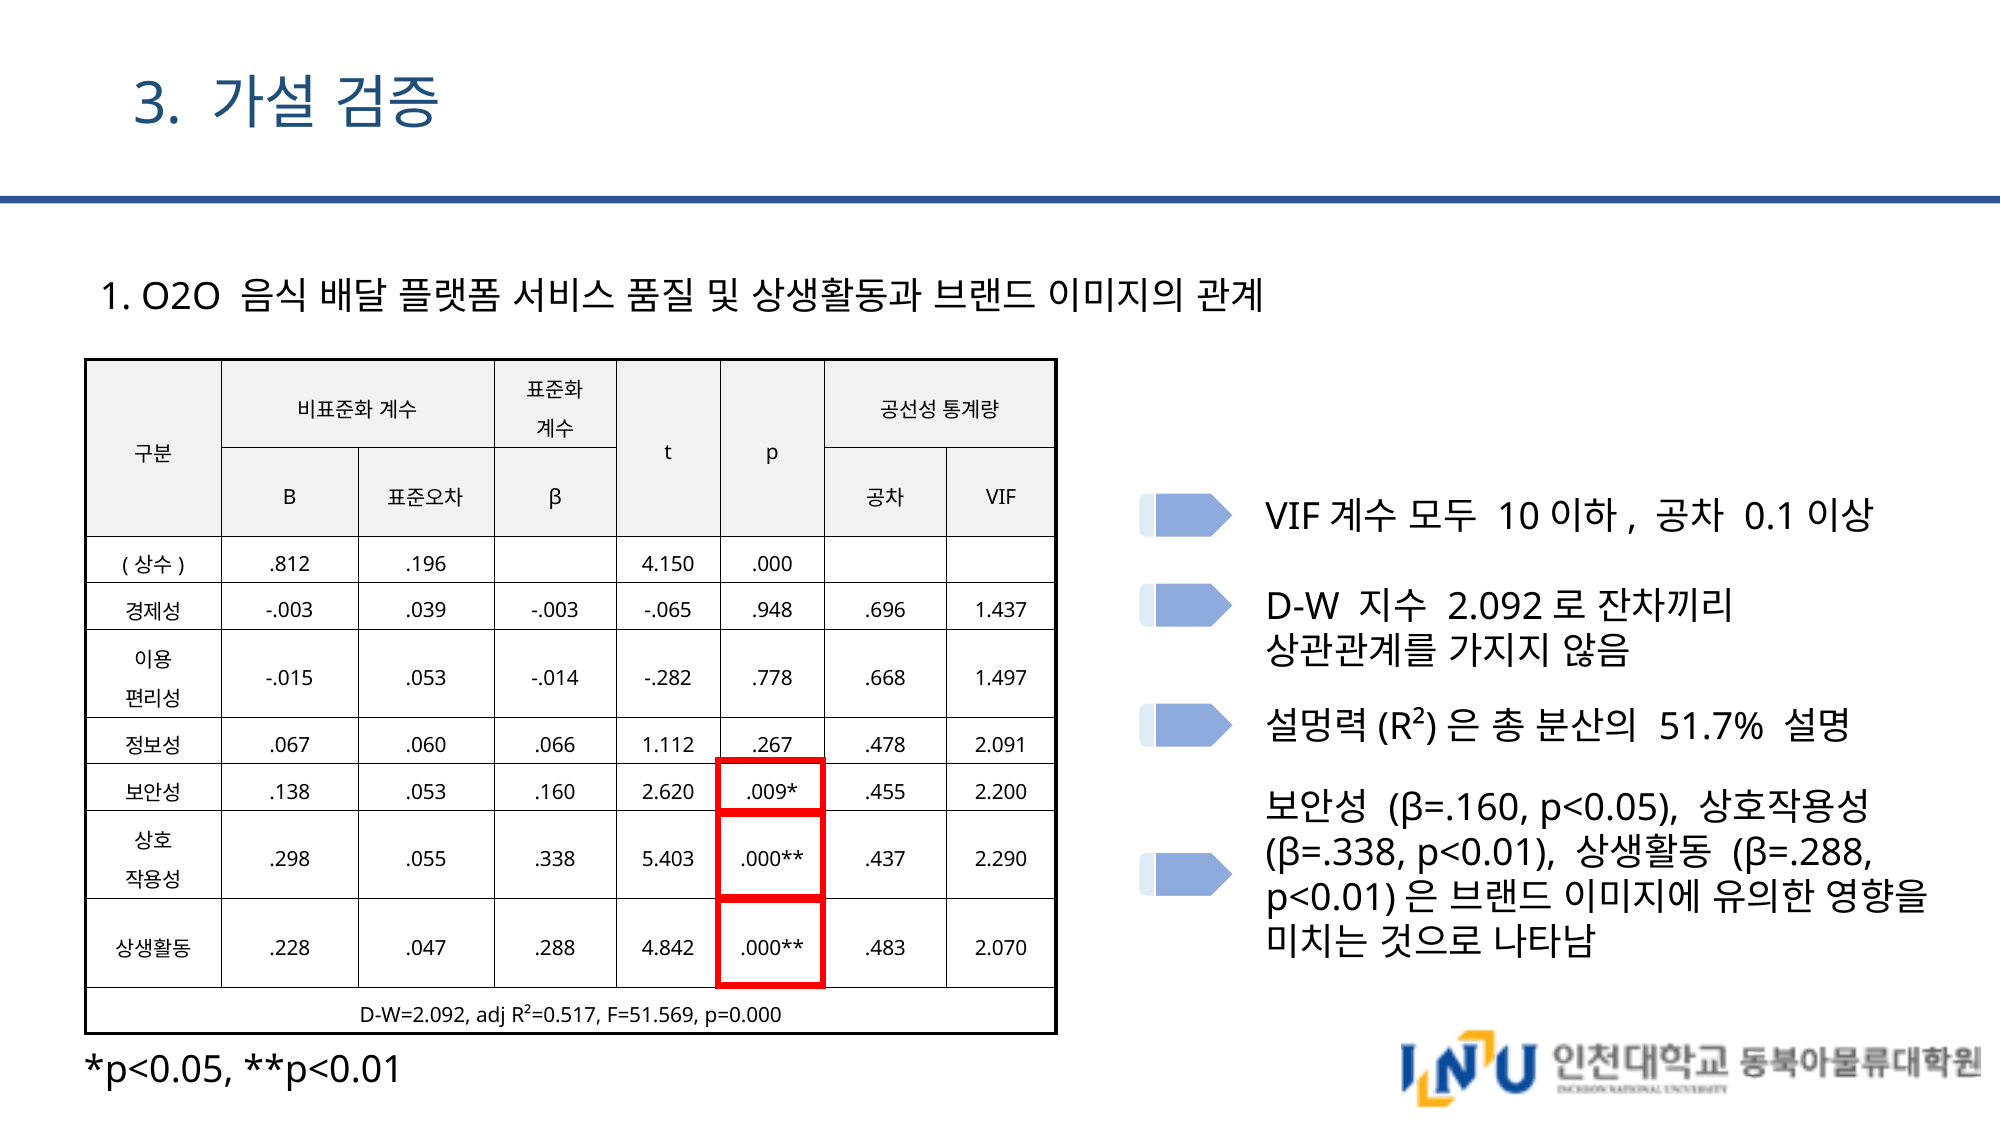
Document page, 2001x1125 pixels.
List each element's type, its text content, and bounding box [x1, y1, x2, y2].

table_cell .138 [222, 764, 358, 810]
table_cell .948 [721, 583, 824, 629]
table_header 비표준화 계수 [222, 361, 494, 447]
table_cell -.065 [617, 583, 720, 629]
table_cell 1.497 [947, 630, 1054, 717]
table_cell .000 [721, 537, 824, 582]
text_box *p<0.05, **p<0.01 [69, 1037, 745, 1097]
table_cell .437 [825, 811, 946, 898]
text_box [1138, 851, 1235, 897]
table_cell 4.150 [617, 537, 720, 582]
table_cell -.015 [222, 630, 358, 717]
table_cell .047 [359, 899, 494, 987]
table_cell .696 [825, 583, 946, 629]
table_cell 1.112 [617, 718, 720, 763]
table_cell .478 [825, 718, 946, 763]
table_header 표준화 계수 [495, 361, 616, 447]
text_box 1. O2O 음식 배달 플랫폼 서비스 품질 및 상생활동과 브랜드 이미지의 관계 [85, 264, 1809, 325]
table_cell -.282 [617, 630, 720, 717]
table_cell -.003 [495, 583, 616, 629]
table_cell 정보성 [87, 718, 221, 763]
table_cell .338 [495, 811, 616, 898]
table_cell 표준오차 [359, 448, 494, 536]
table_cell .455 [825, 764, 946, 810]
table_cell 4.842 [617, 899, 717, 987]
table_cell 5.403 [617, 811, 717, 898]
table_header t [617, 361, 720, 536]
table_cell .067 [222, 718, 358, 763]
table_cell [825, 537, 946, 582]
table_cell .778 [721, 630, 824, 717]
text_box [717, 810, 824, 898]
table_cell 2.290 [947, 811, 1054, 898]
text_box VIF계수 모두 10이하, 공차 0.1이상 [1250, 484, 1927, 545]
table_cell .066 [495, 718, 616, 763]
table_cell .298 [222, 811, 358, 898]
picture [1400, 1014, 1981, 1125]
table_cell .053 [359, 630, 494, 717]
table_cell .196 [359, 537, 494, 582]
table_cell .668 [825, 630, 946, 717]
text_box 설멍력(R²)은 총 분산의 51.7% 설명 [1250, 694, 1927, 755]
table_cell β [495, 448, 616, 536]
table_cell -.014 [495, 630, 616, 717]
table_cell 1.437 [947, 583, 1054, 629]
table_cell .228 [222, 899, 358, 987]
table_cell 경제성 [87, 583, 221, 629]
table_cell D-W=2.092, adj R²=0.517, F=51.569, p=0.000 [87, 988, 1054, 1032]
table_cell 공차 [825, 448, 946, 536]
table_cell 이용 편리성 [87, 630, 221, 717]
table_cell .055 [359, 811, 494, 898]
table_cell -.003 [222, 583, 358, 629]
table_cell .053 [359, 764, 494, 810]
text_box [0, 195, 2000, 204]
table_cell .267 [721, 718, 824, 759]
text_box 보안성 (β=.160, p<0.05), 상호작용성(β=.338, p<0.01), 상생활동 (β=.288, p<0.01)은 브랜드 이미지에 유의한 영향을 미치는 것으로 나타남 [1250, 775, 1954, 971]
text_box [717, 899, 824, 987]
table_cell [947, 537, 1054, 582]
table_cell B [222, 448, 358, 536]
table_cell .288 [495, 899, 616, 987]
table_cell VIF [947, 448, 1054, 536]
text_box [717, 759, 824, 810]
table_cell .060 [359, 718, 494, 763]
table_cell .160 [495, 764, 616, 810]
table_cell 2.091 [947, 718, 1054, 763]
table_header p [721, 361, 824, 536]
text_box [1138, 582, 1235, 628]
table_cell 상생활동 [87, 899, 221, 987]
table_cell 상호 작용성 [87, 811, 221, 898]
text_box D-W 지수 2.092로 잔차끼리 상관관계를 가지지 않음 [1250, 574, 1927, 680]
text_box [1138, 492, 1235, 538]
table_cell .483 [825, 899, 946, 987]
table_cell (상수) [87, 537, 221, 582]
table_header 공선성 통계량 [825, 361, 1054, 447]
table_cell .039 [359, 583, 494, 629]
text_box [1138, 702, 1235, 748]
table_cell 2.070 [947, 899, 1054, 987]
table_cell 보안성 [87, 764, 221, 810]
table_cell [495, 537, 616, 582]
table_cell 2.200 [947, 764, 1054, 810]
table_cell .812 [222, 537, 358, 582]
text_box 3. 가설 검증 [118, 57, 457, 143]
table_header 구분 [87, 361, 221, 536]
table_cell 2.620 [617, 764, 717, 810]
